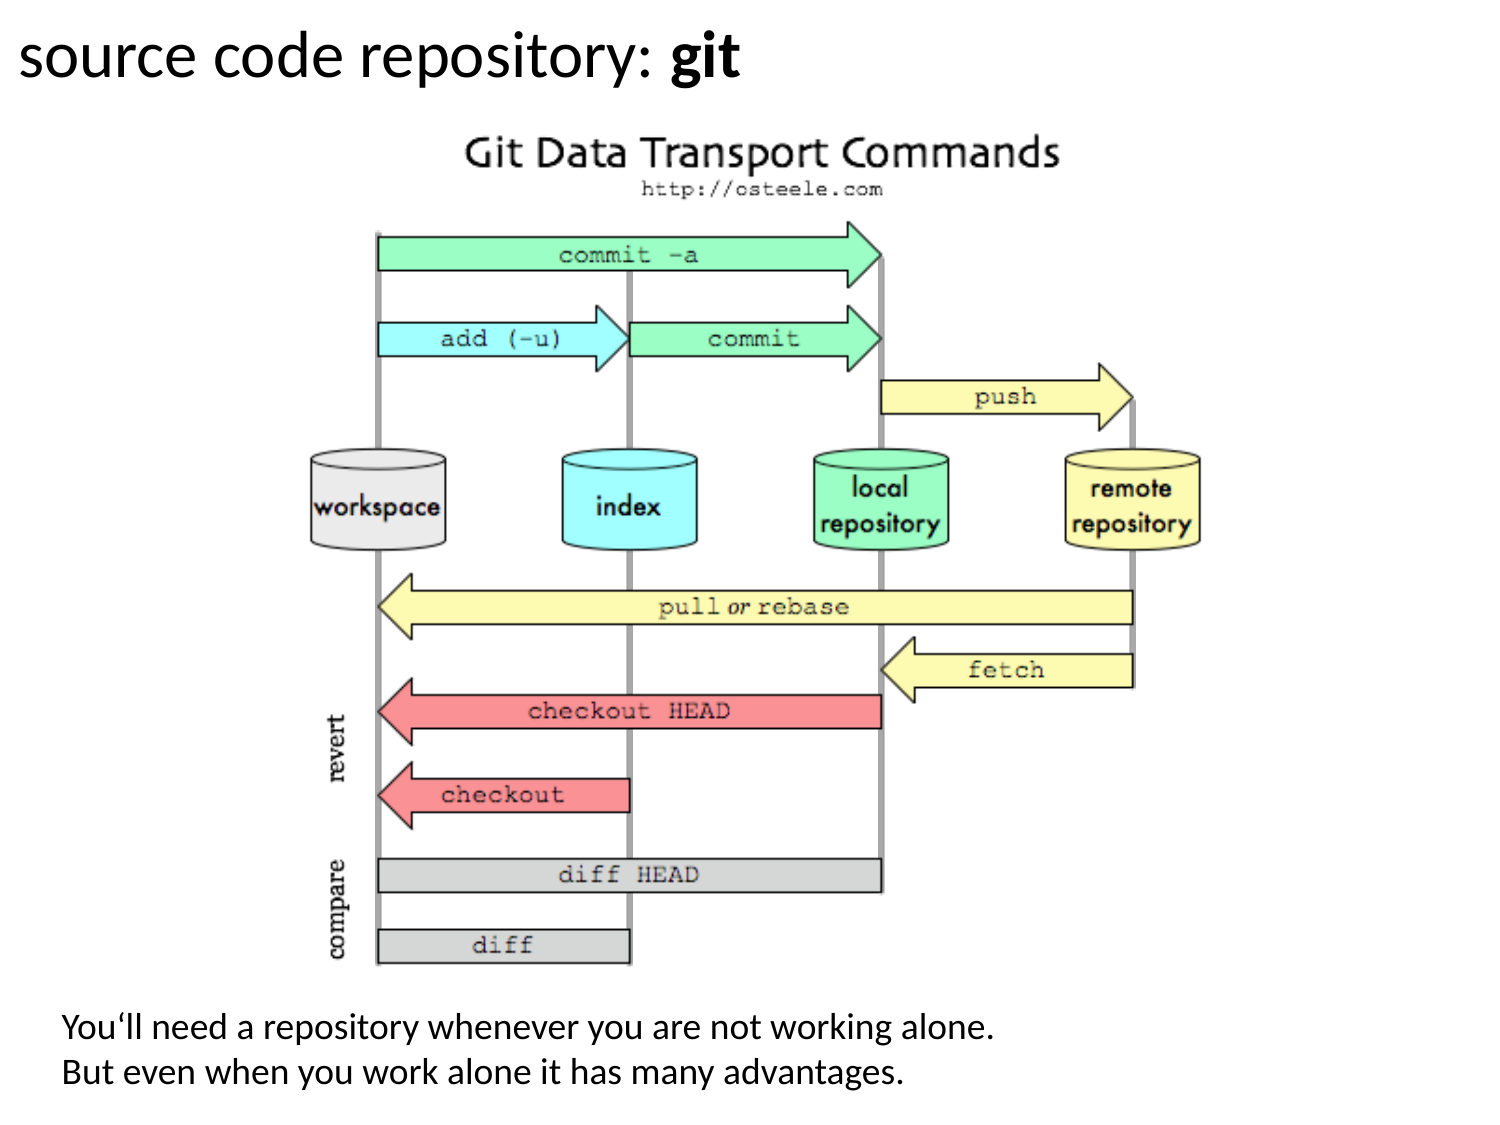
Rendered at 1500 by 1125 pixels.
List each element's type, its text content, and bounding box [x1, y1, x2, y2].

picture [307, 123, 1203, 970]
text_box source code repository: git [3, 3, 757, 98]
text_box You‘ll need a repository whenever you are not working alone. But even when you work alone it has many advantages. [46, 994, 1485, 1100]
